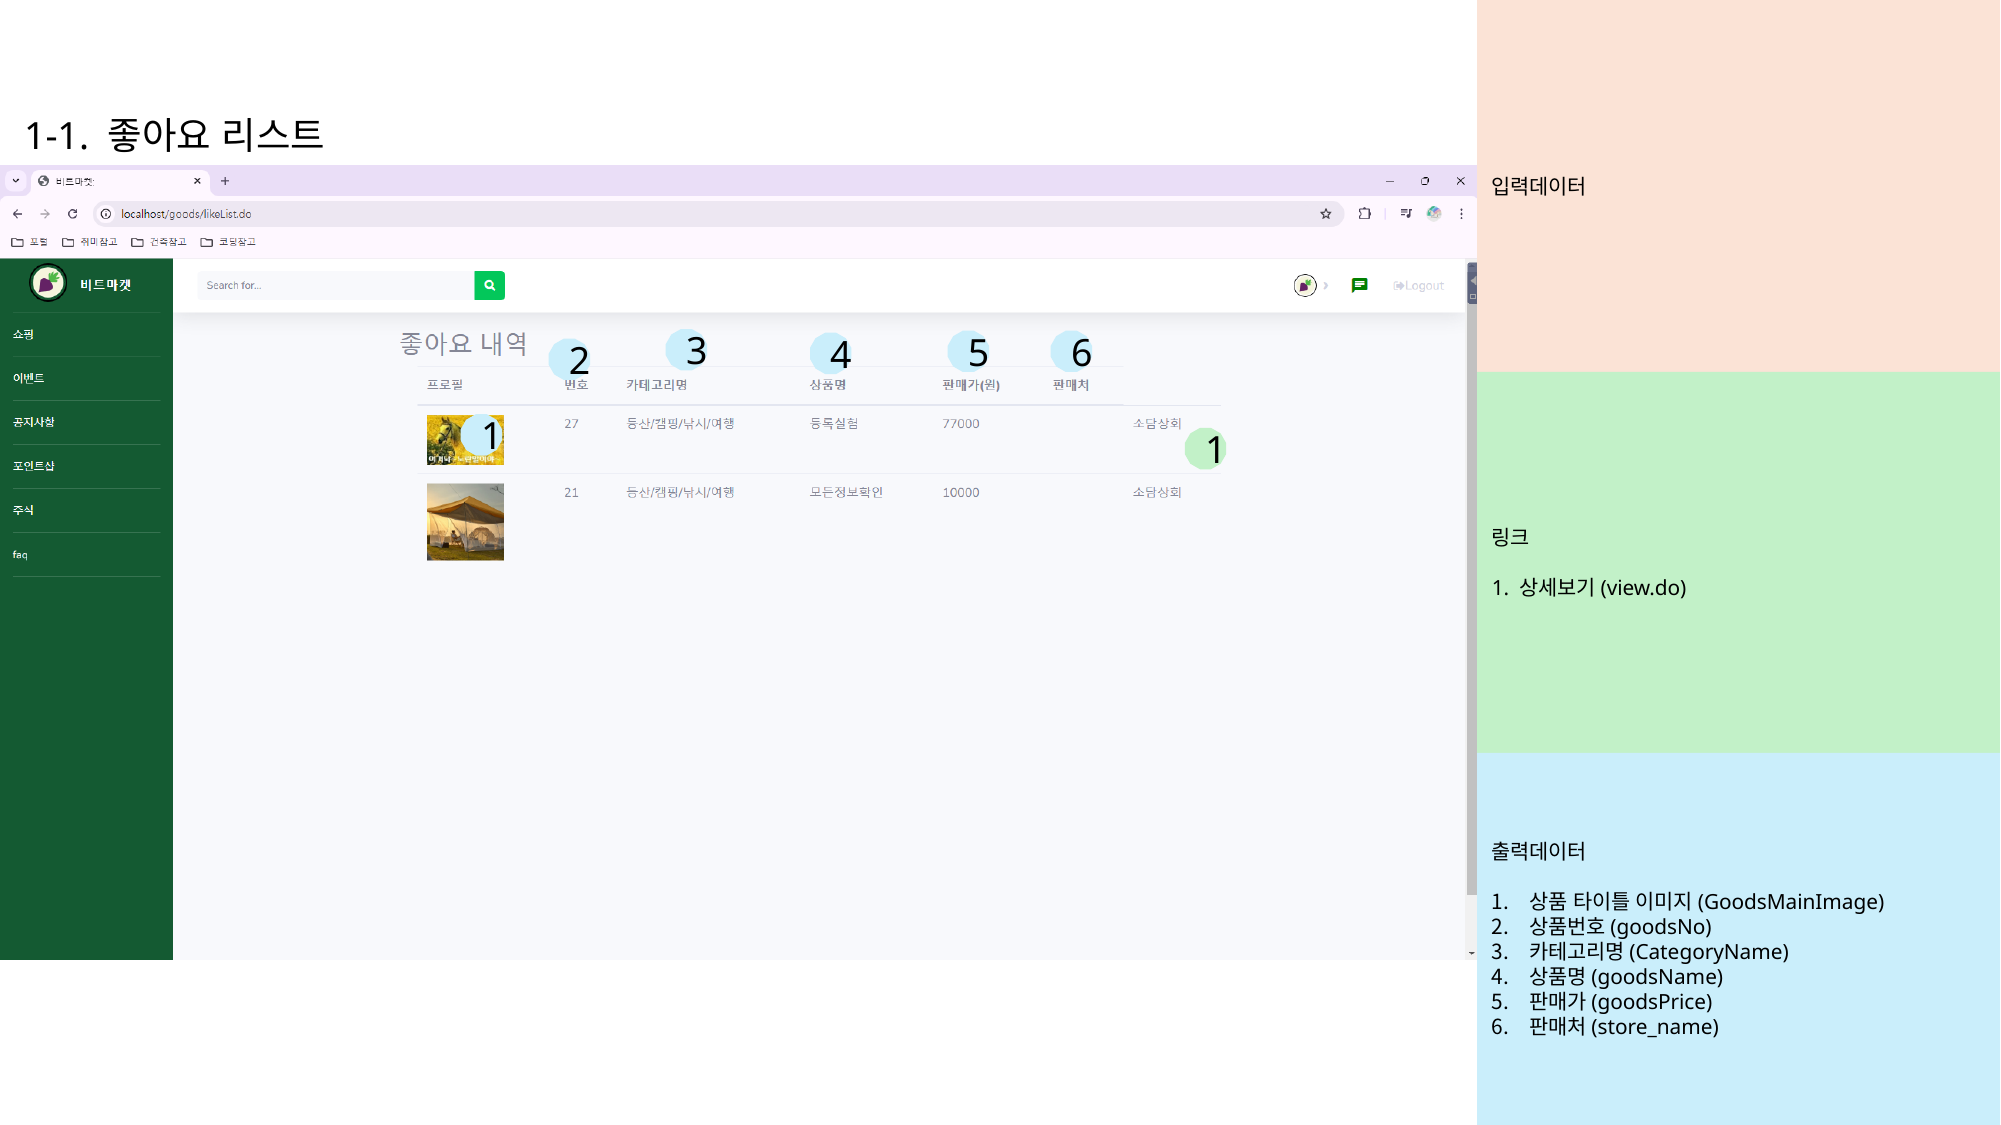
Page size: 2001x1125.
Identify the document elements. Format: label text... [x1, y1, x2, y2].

picture [0, 164, 1478, 960]
text_box 입력데이터 [1476, 0, 2000, 370]
text_box 출력데이터 상품 타이틀 이미지(GoodsMainImage) 상품번호(goodsNo) 카테고리명(CategoryName) 상품명(goodsName) 판매가(goodsPrice) 판매처(store_name) [1476, 751, 2000, 1125]
text_box 1-1. 좋아요 리스트 [9, 104, 341, 164]
text_box 링크 1. 상세보기(view.do) [1478, 370, 2000, 751]
